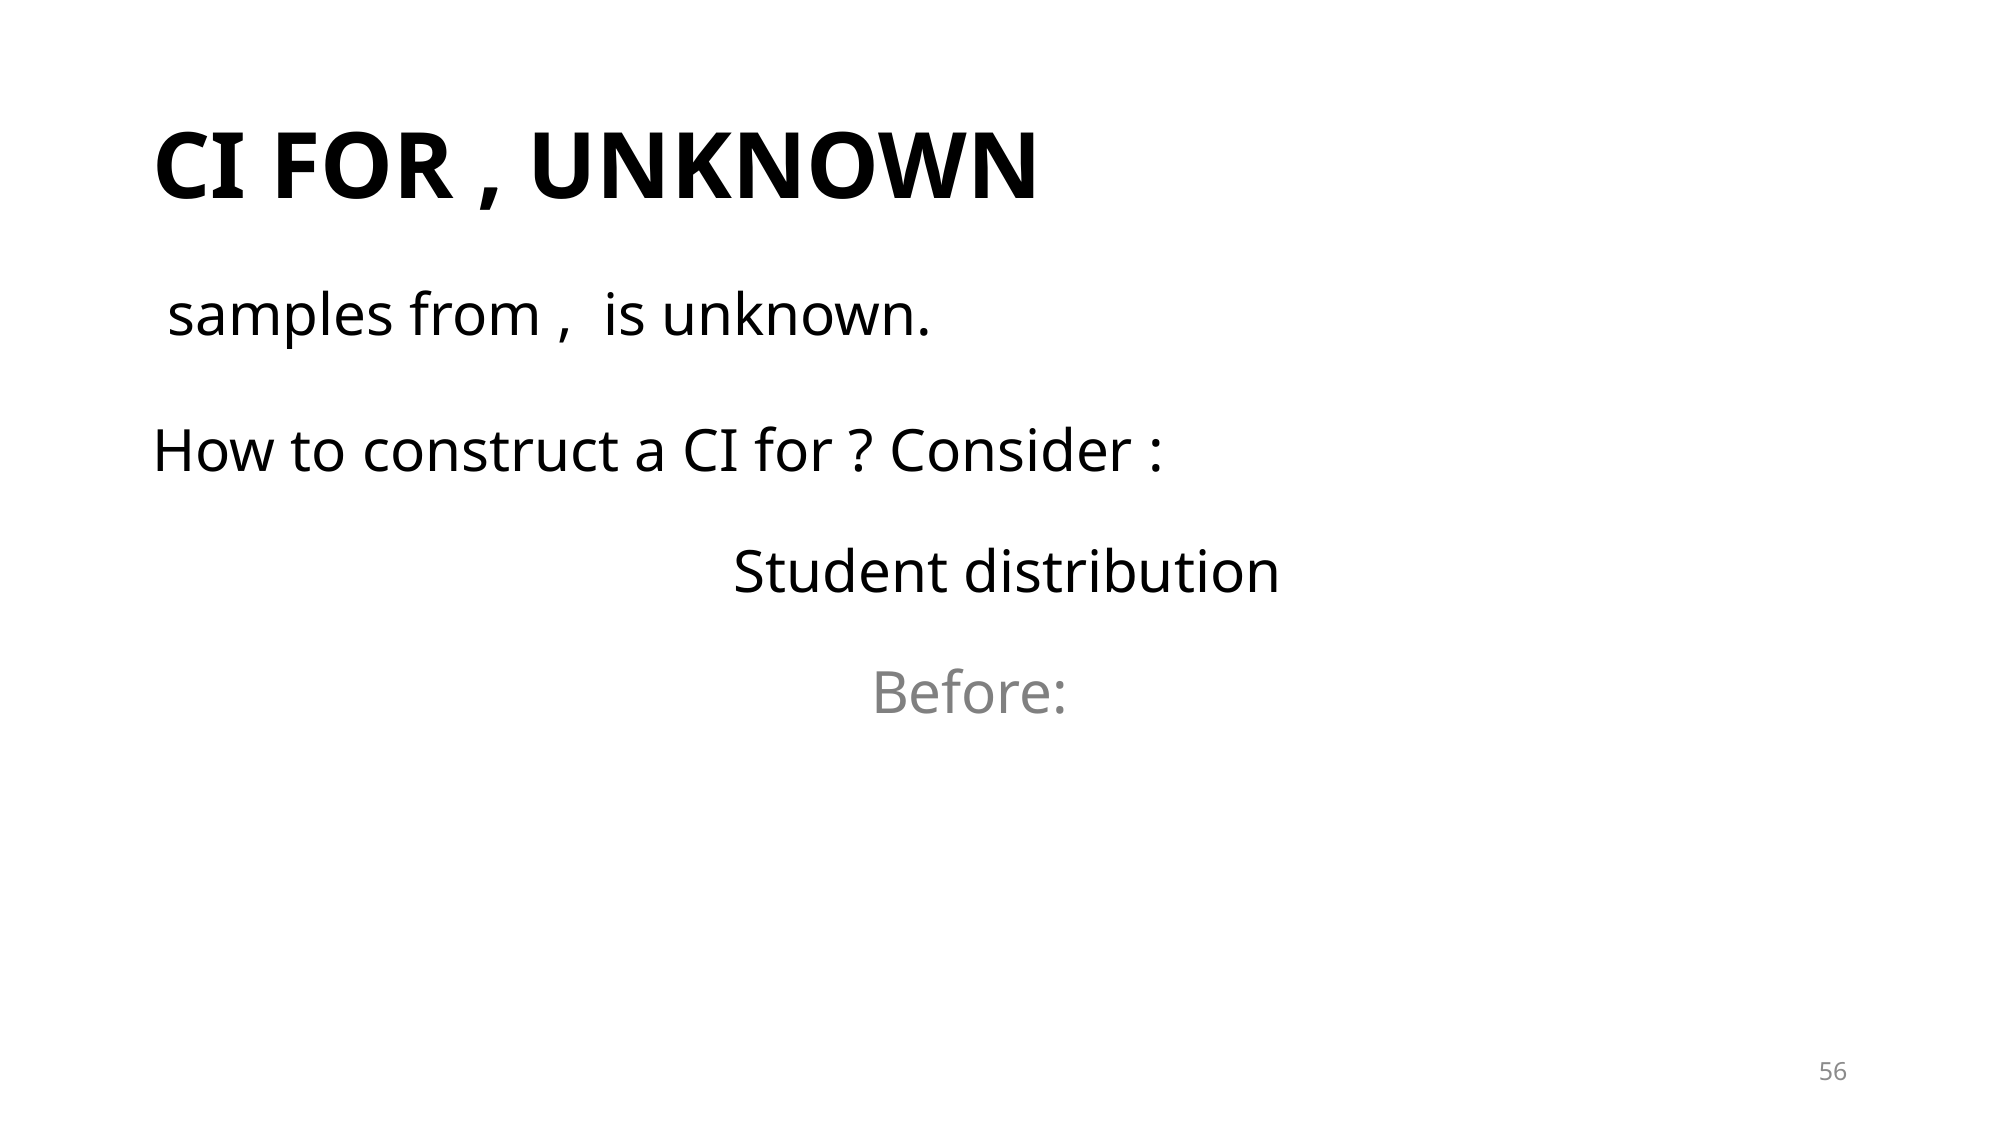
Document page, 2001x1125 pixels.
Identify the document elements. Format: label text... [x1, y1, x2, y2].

slide_number 56 [1412, 1042, 1863, 1103]
